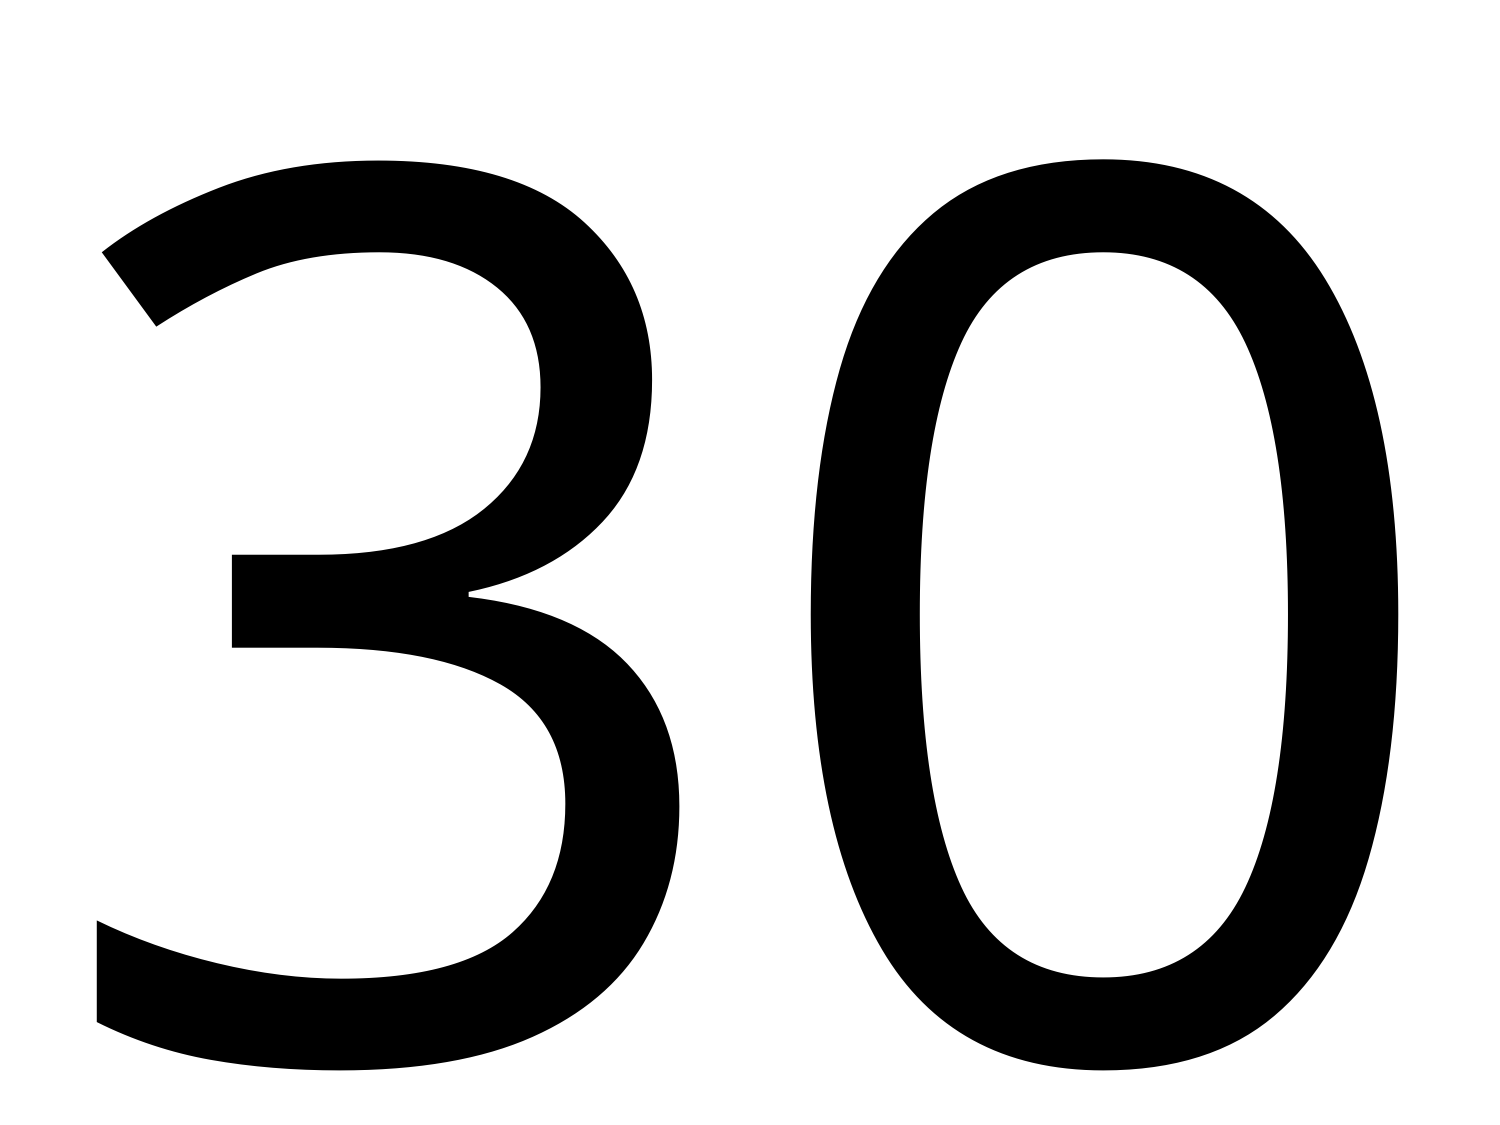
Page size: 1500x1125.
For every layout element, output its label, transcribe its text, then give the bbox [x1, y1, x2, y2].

title 30 [0, 0, 1500, 1125]
